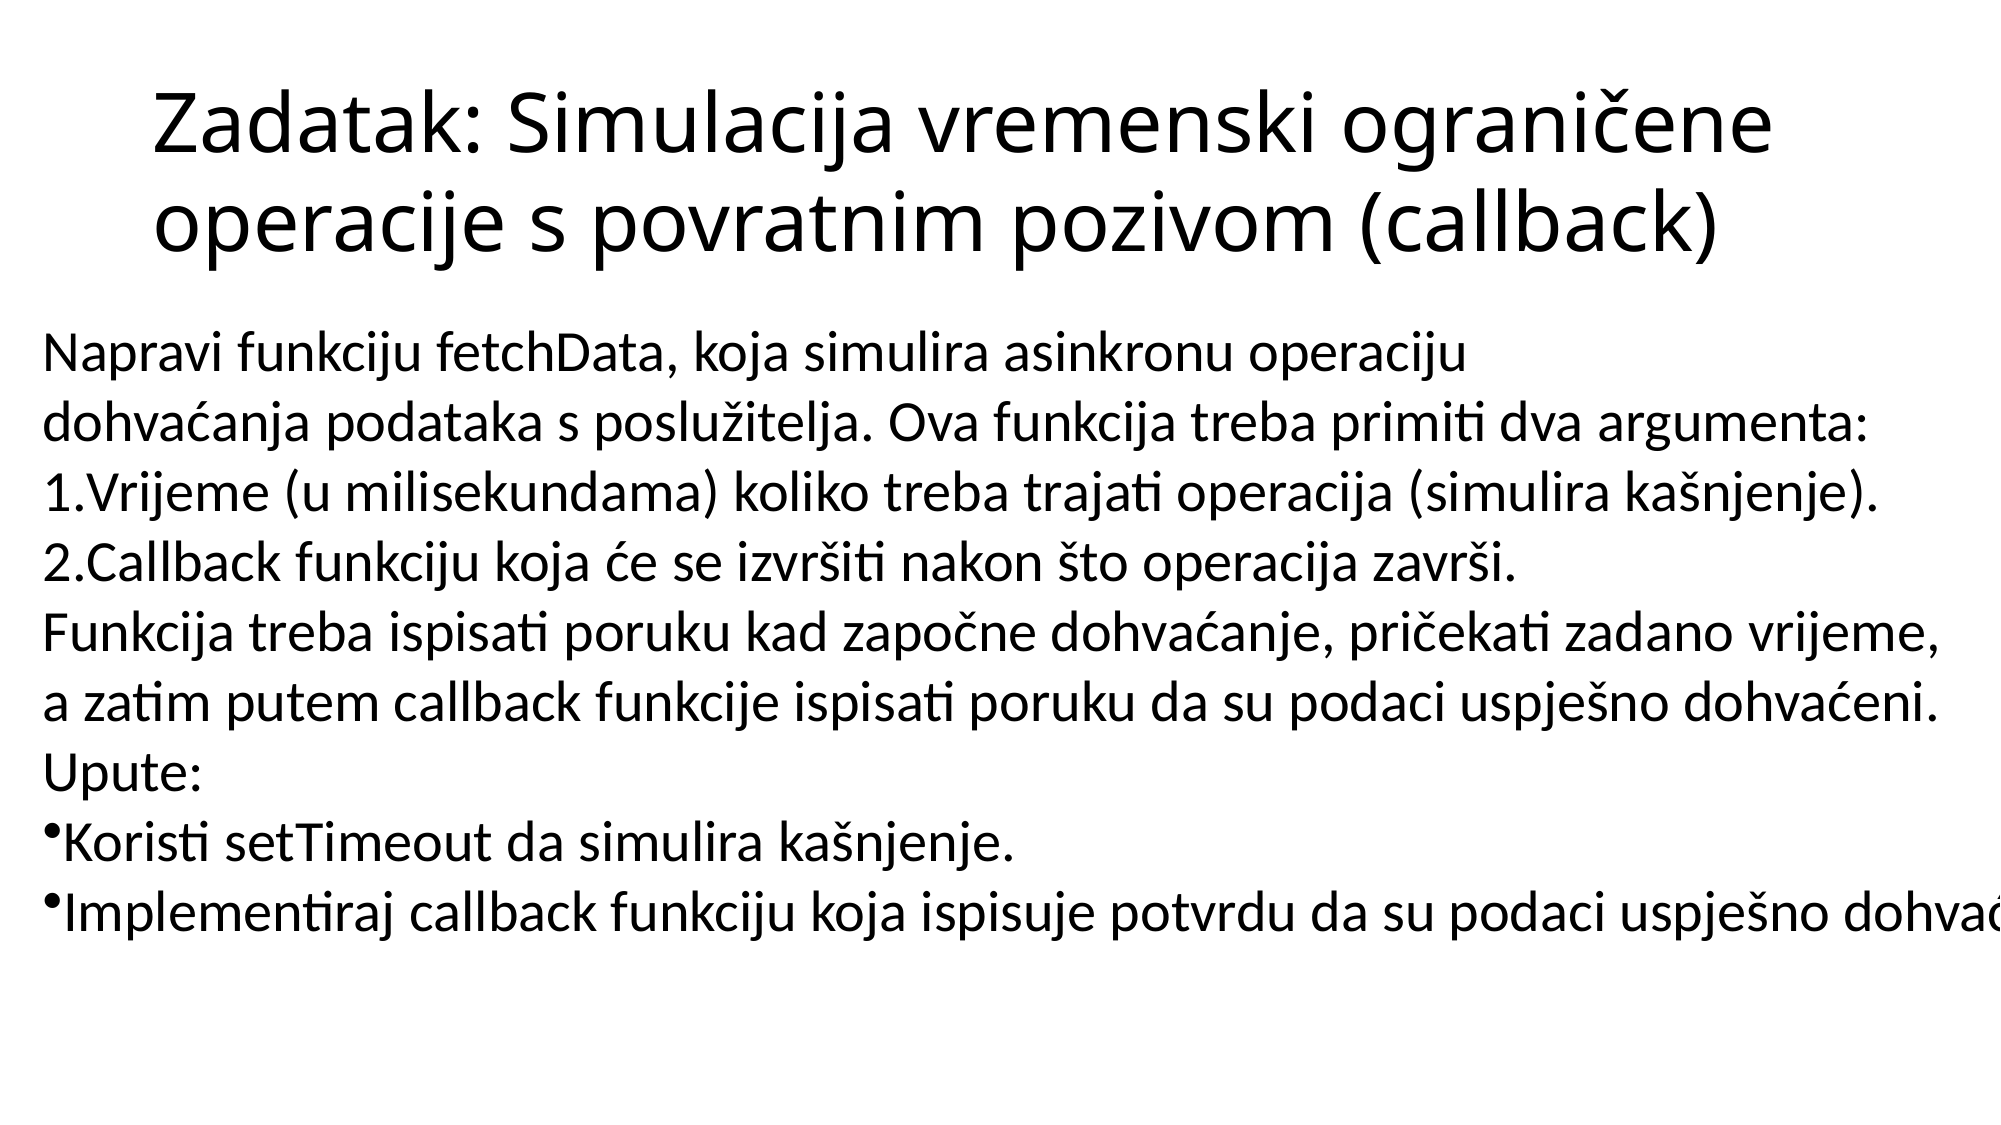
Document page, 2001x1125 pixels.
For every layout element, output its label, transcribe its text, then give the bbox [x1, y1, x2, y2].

title Zadatak: Simulacija vremenski ograničene operacije s povratnim pozivom (callback) [137, 59, 1863, 278]
list Napravi funkciju fetchData, koja simulira asinkronu operaciju dohvaćanja podataka s poslužitelja. Ova funkcija treba primiti dva argumenta: Vrijeme (u milisekundama) koliko treba trajati operacija (simulira kašnjenje). Callback funkciju koja će se izvršiti nakon što operacija završi. Funkcija treba ispisati poruku kad započne dohvaćanje, pričekati zadano vrijeme, a zatim putem callback funkcije ispisati poruku da su podaci uspješno dohvaćeni. Upute: Koristi setTimeout da simulira kašnjenje. Implementiraj callback funkciju koja ispisuje potvrdu da su podaci uspješno dohvaćeni. [27, 305, 2000, 996]
